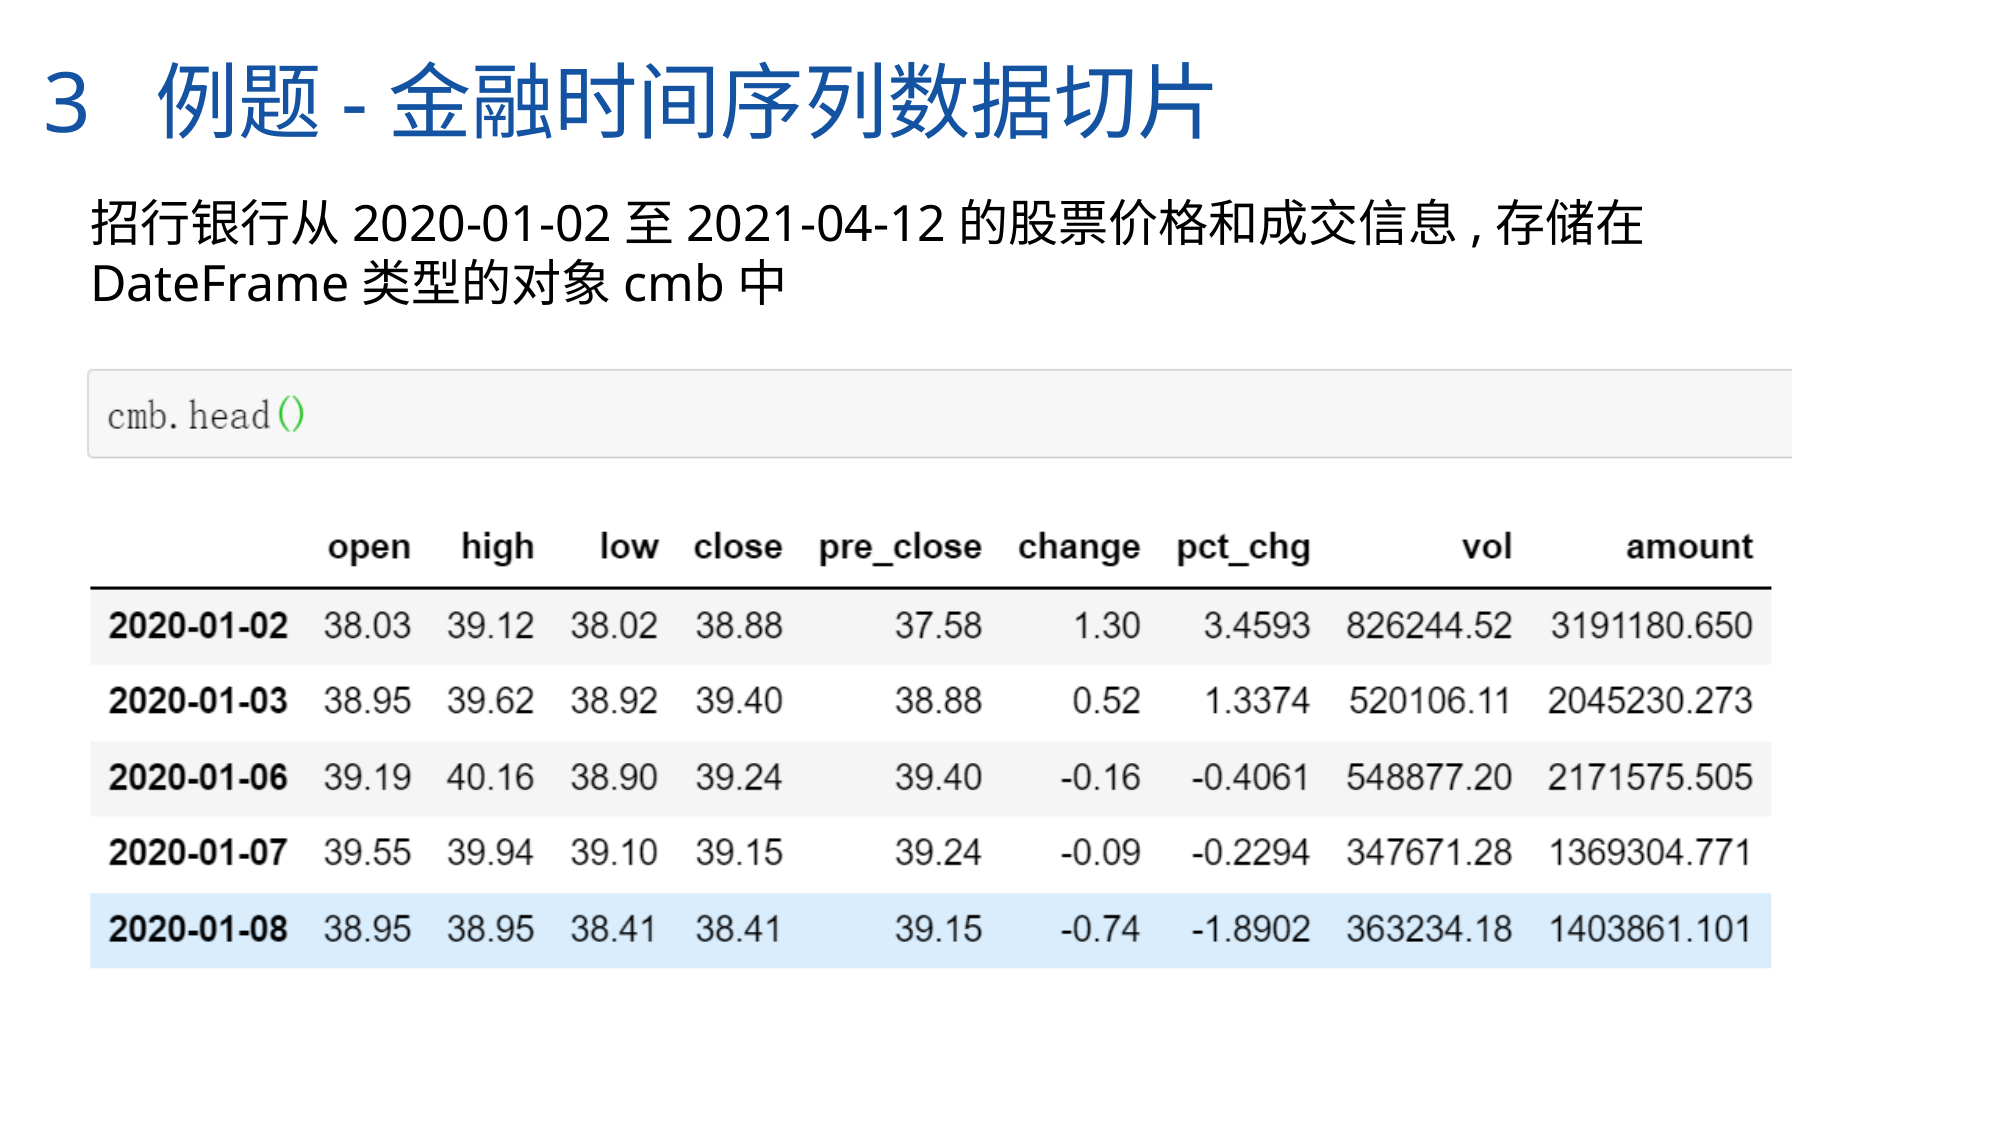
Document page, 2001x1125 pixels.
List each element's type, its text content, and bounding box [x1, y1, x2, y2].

text_box 3 例题-金融时间序列数据切片 [29, 41, 1300, 157]
text_box 招行银行从2020-01-02至2021-04-12的股票价格和成交信息,存储在DateFrame类型的对象cmb中 [75, 184, 1874, 320]
picture [75, 360, 1792, 981]
